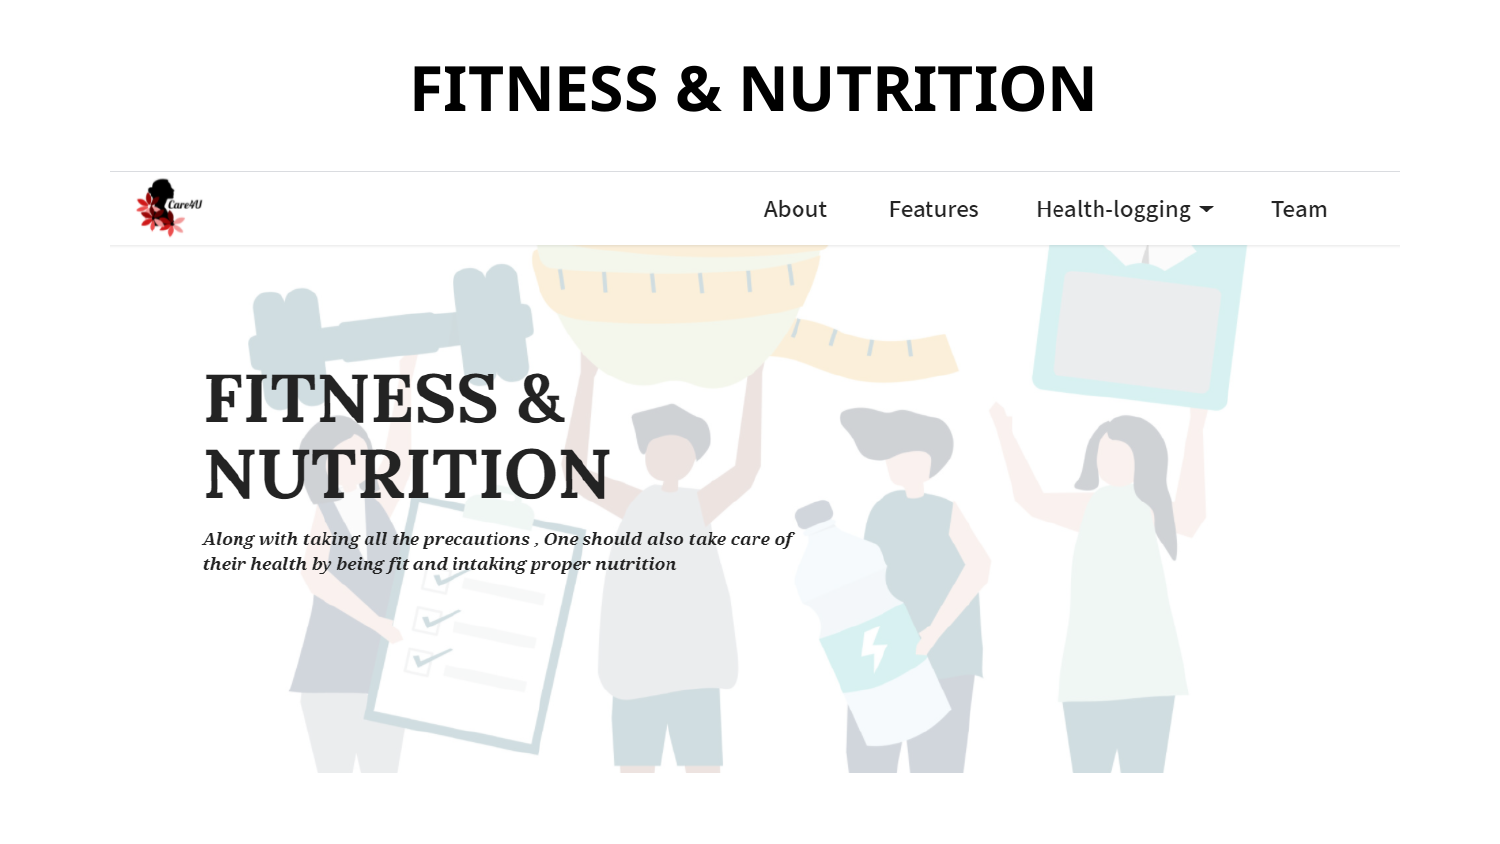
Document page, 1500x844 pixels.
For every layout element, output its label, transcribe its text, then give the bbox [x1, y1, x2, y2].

picture [110, 167, 1400, 774]
title FITNESS & NUTRITION [279, 33, 1230, 136]
